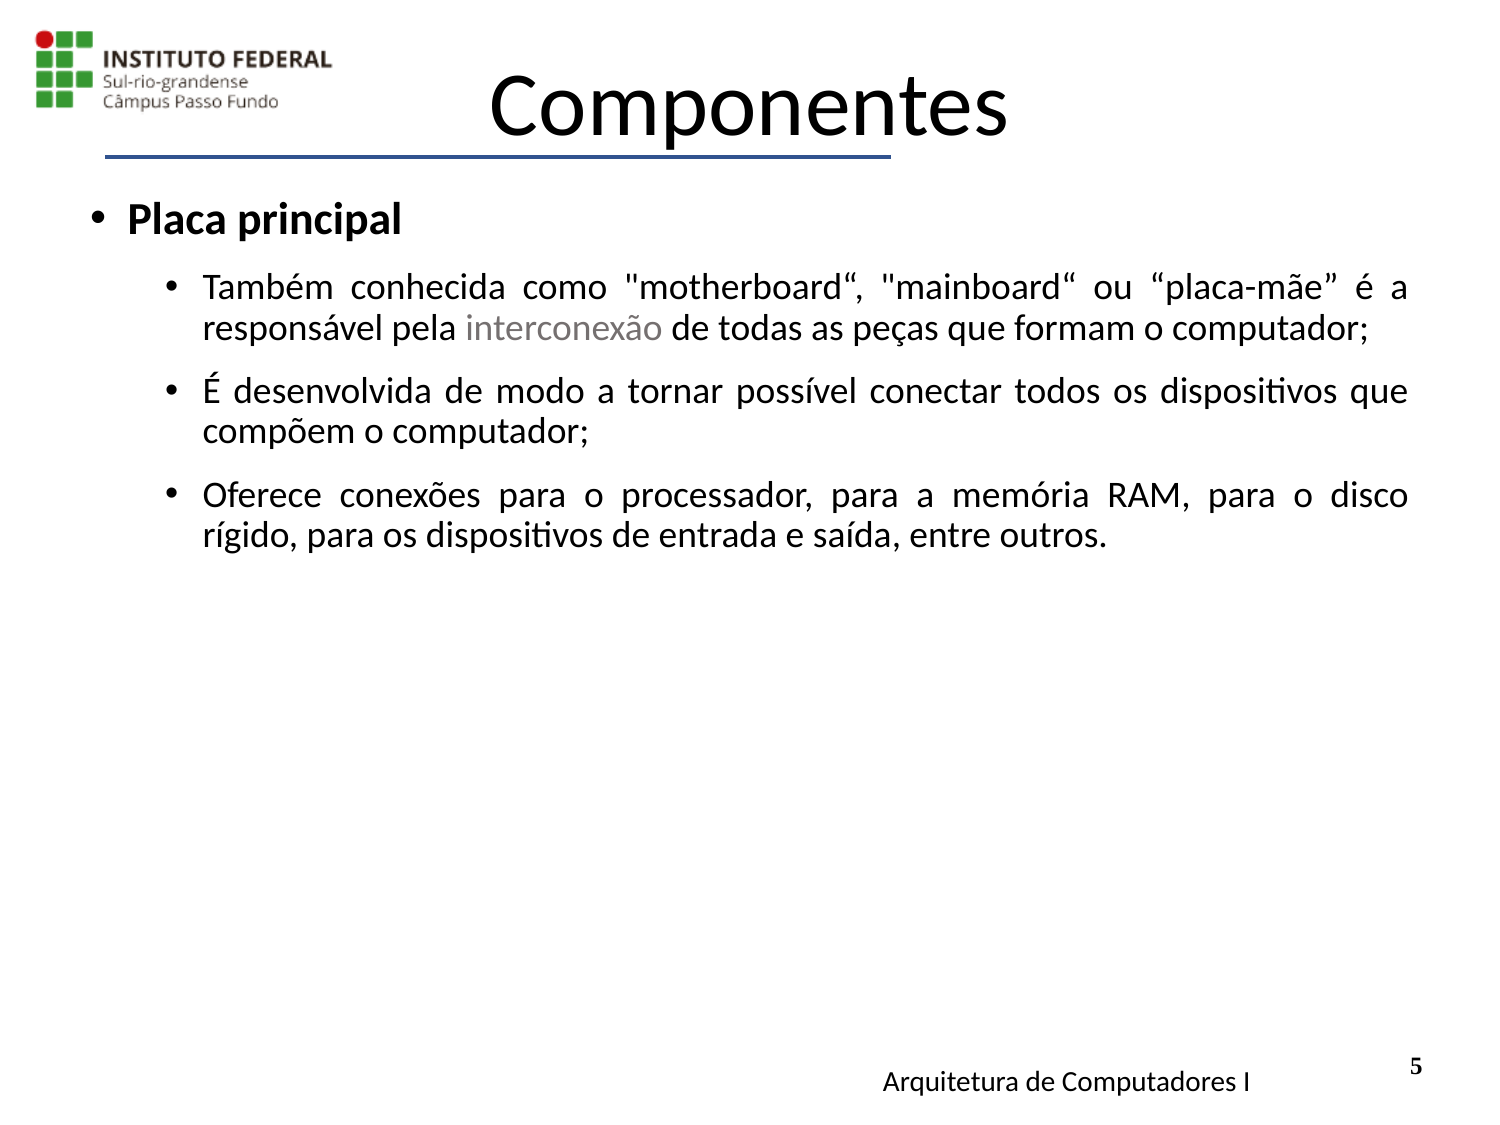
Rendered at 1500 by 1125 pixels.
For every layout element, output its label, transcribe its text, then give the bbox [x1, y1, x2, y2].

text_box 5 [1049, 1012, 1438, 1088]
list Placa principal Também conhecida como "motherboard“, "mainboard“ ou “placa-mãe” é a responsável pela interconexão de todas as peças que formam o computador; É desenvolvida de modo a tornar possível conectar todos os dispositivos que compõem o computador; Oferece conexões para o processador, para a memória RAM, para o disco rígido, para os dispositivos de entrada e saída, entre outros. [75, 187, 1425, 930]
title Componentes [75, 11, 1425, 187]
text_box Arquitetura de Computadores I [733, 1054, 1400, 1125]
picture [21, 23, 340, 126]
